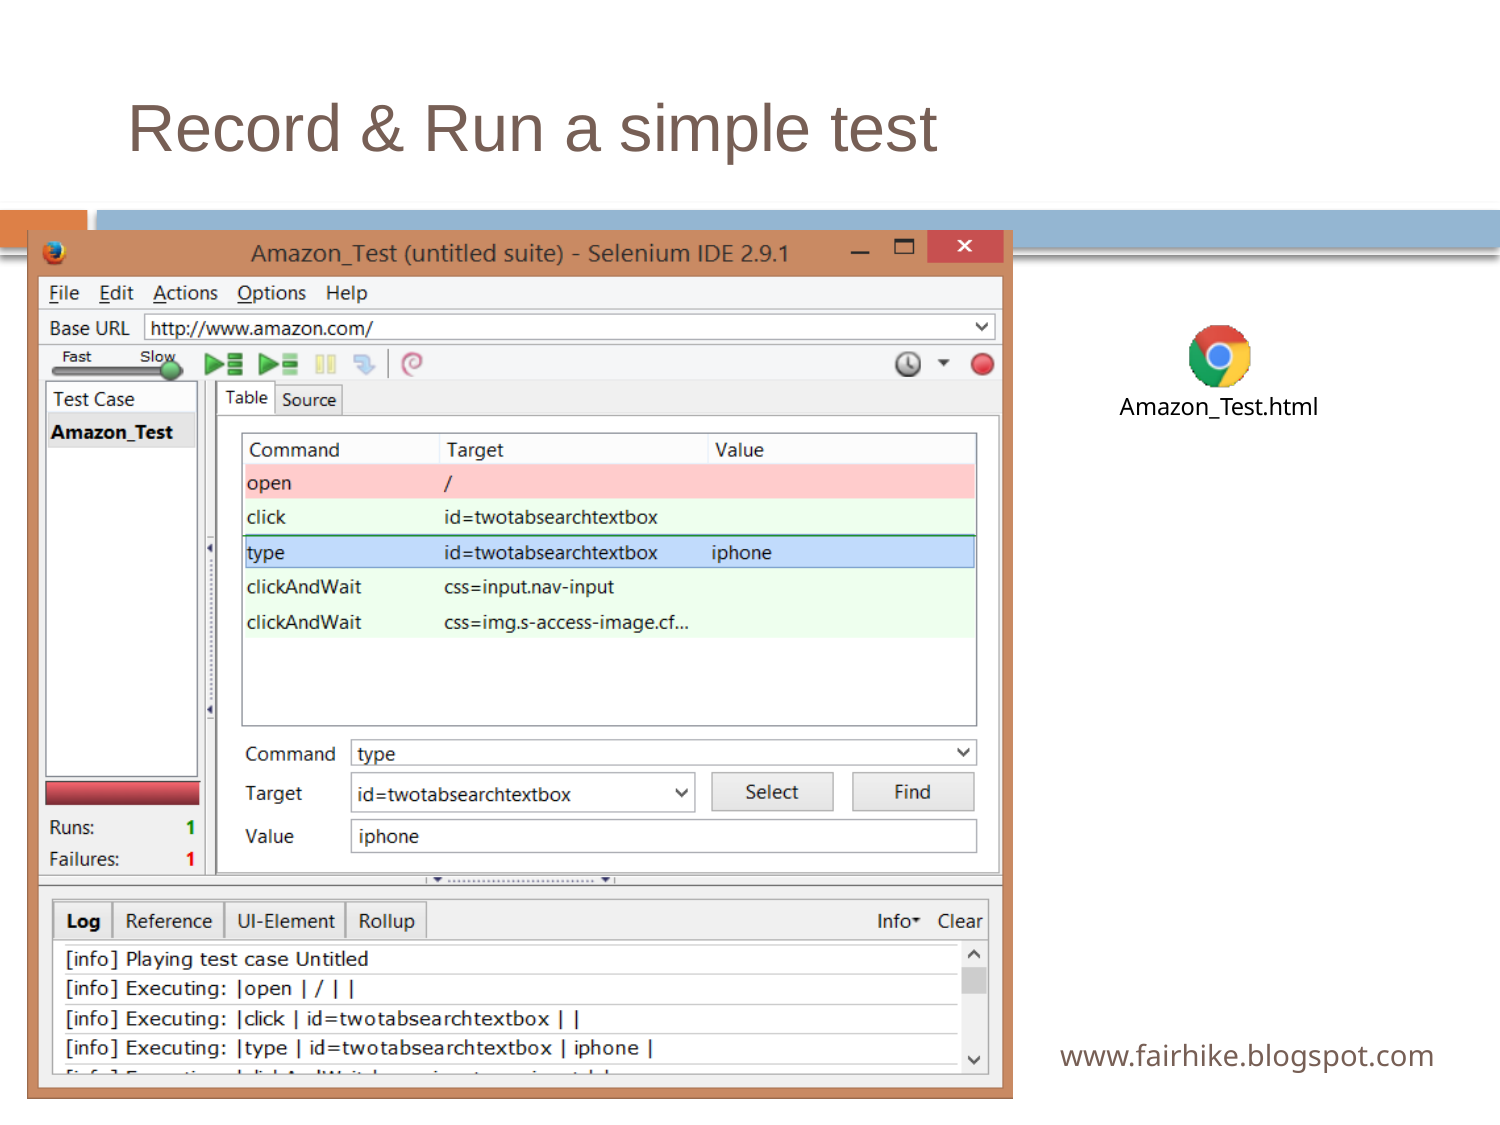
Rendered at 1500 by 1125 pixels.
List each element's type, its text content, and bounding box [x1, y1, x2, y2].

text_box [1099, 324, 1338, 432]
title Record & Run a simple test [112, 62, 1388, 188]
picture [26, 230, 1013, 1099]
footer www.fairhike.blogspot.com [1019, 1024, 1450, 1085]
